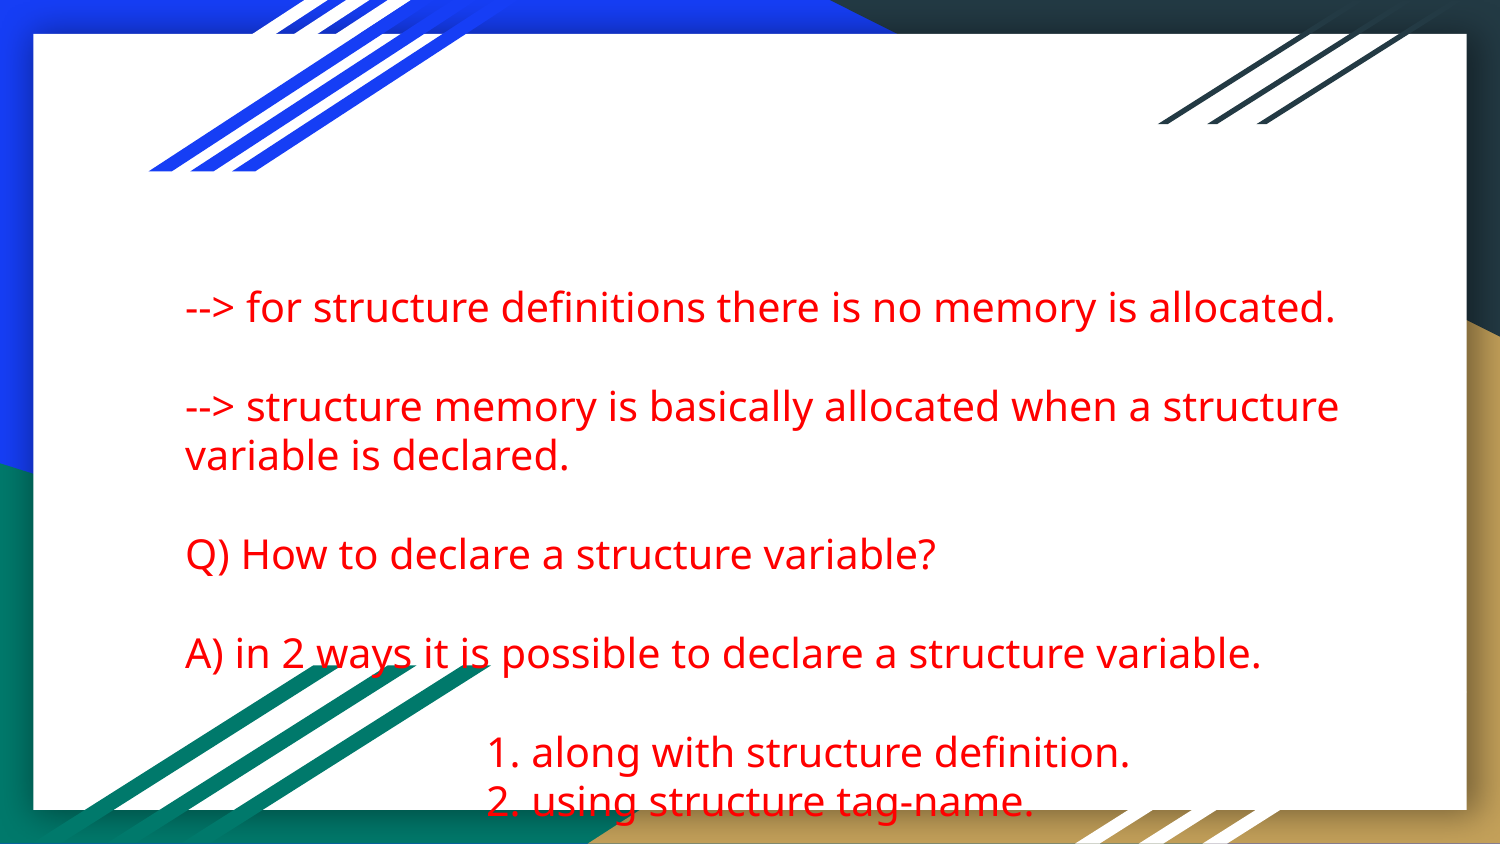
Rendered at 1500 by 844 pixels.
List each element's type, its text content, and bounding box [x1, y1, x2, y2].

title --> for structure definitions there is no memory is allocated. --> structure memory is basically allocated when a structure variable is declared. Q) How to declare a structure variable? A) in 2 ways it is possible to declare a structure variable. 1. along with structure definition. 2. using structure tag-name. [170, 117, 1366, 844]
